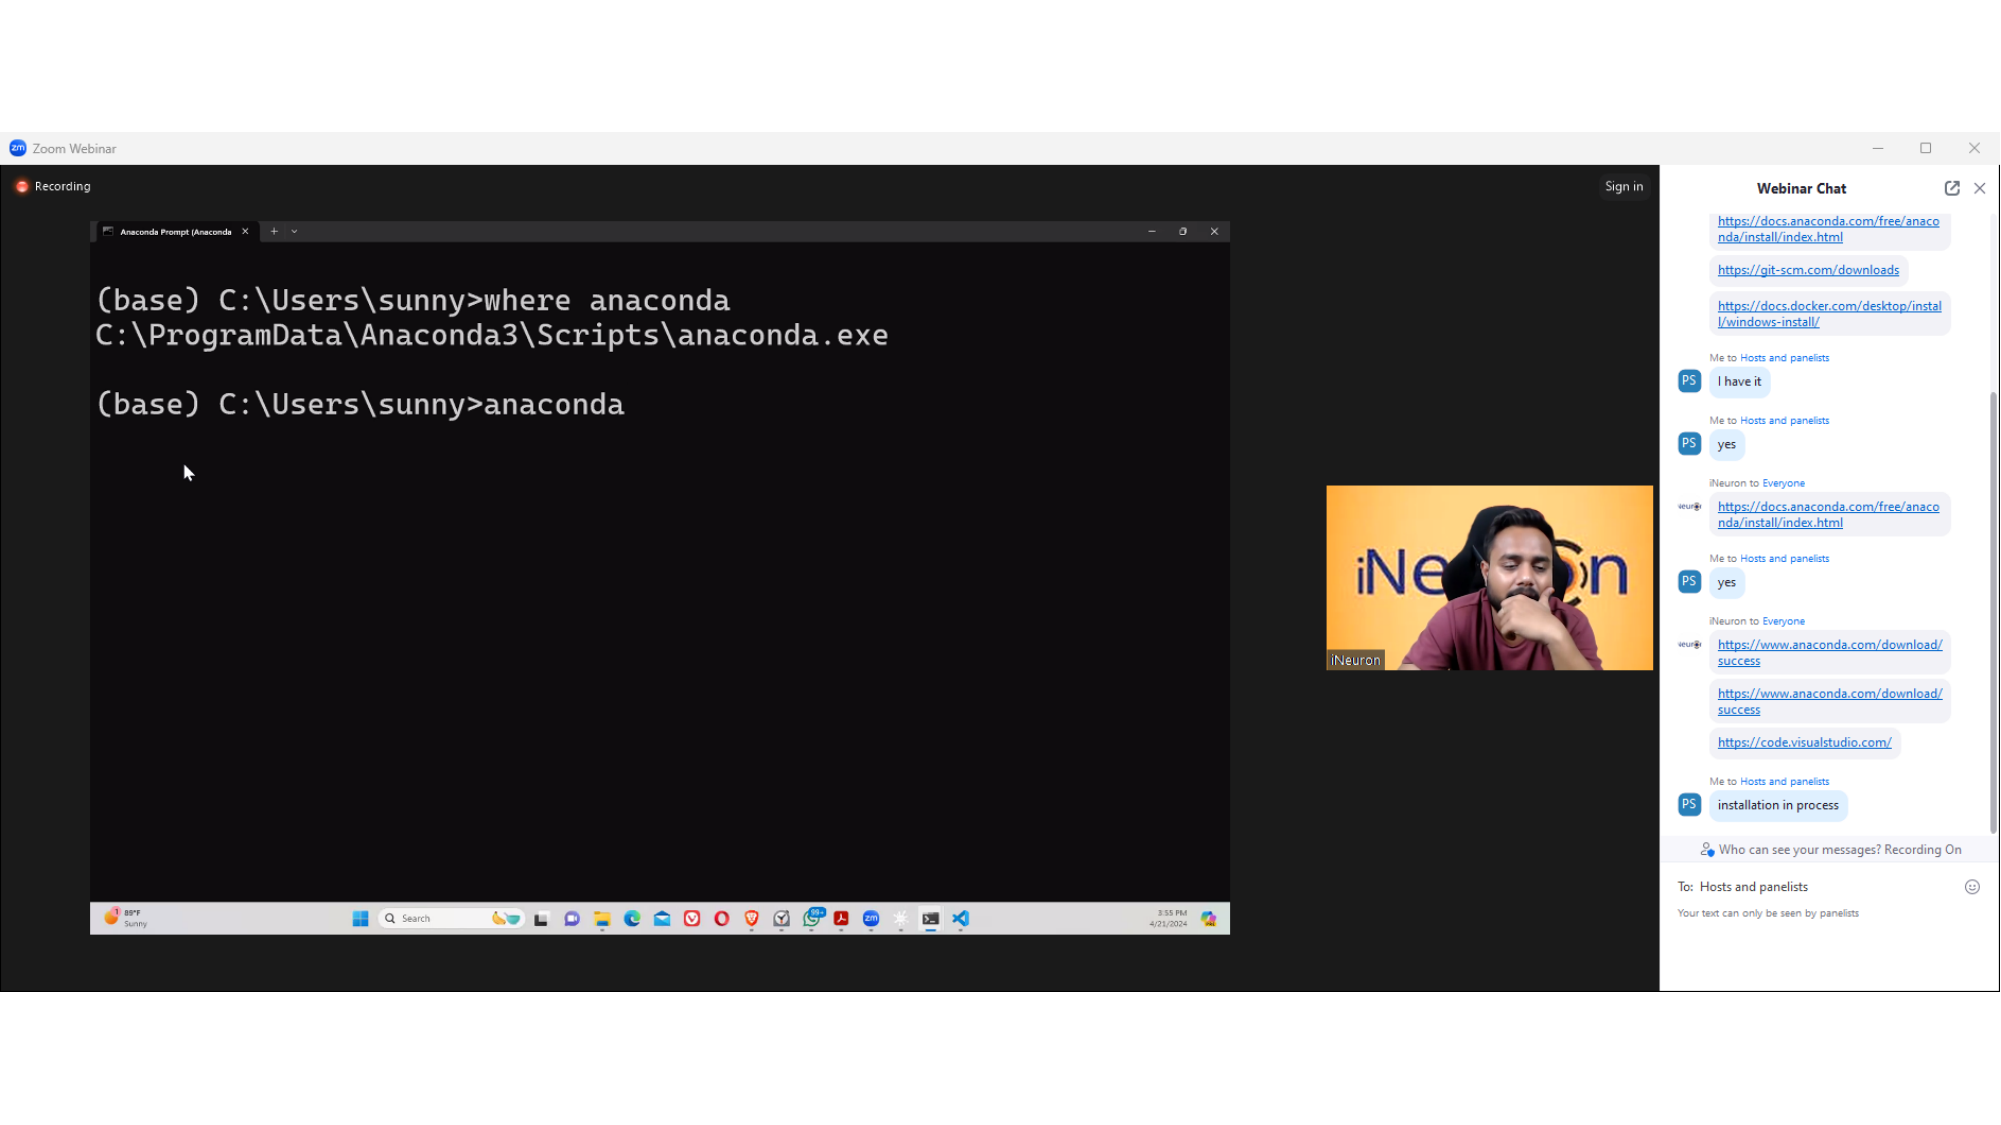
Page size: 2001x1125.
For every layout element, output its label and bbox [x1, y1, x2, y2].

picture [0, 132, 2000, 992]
